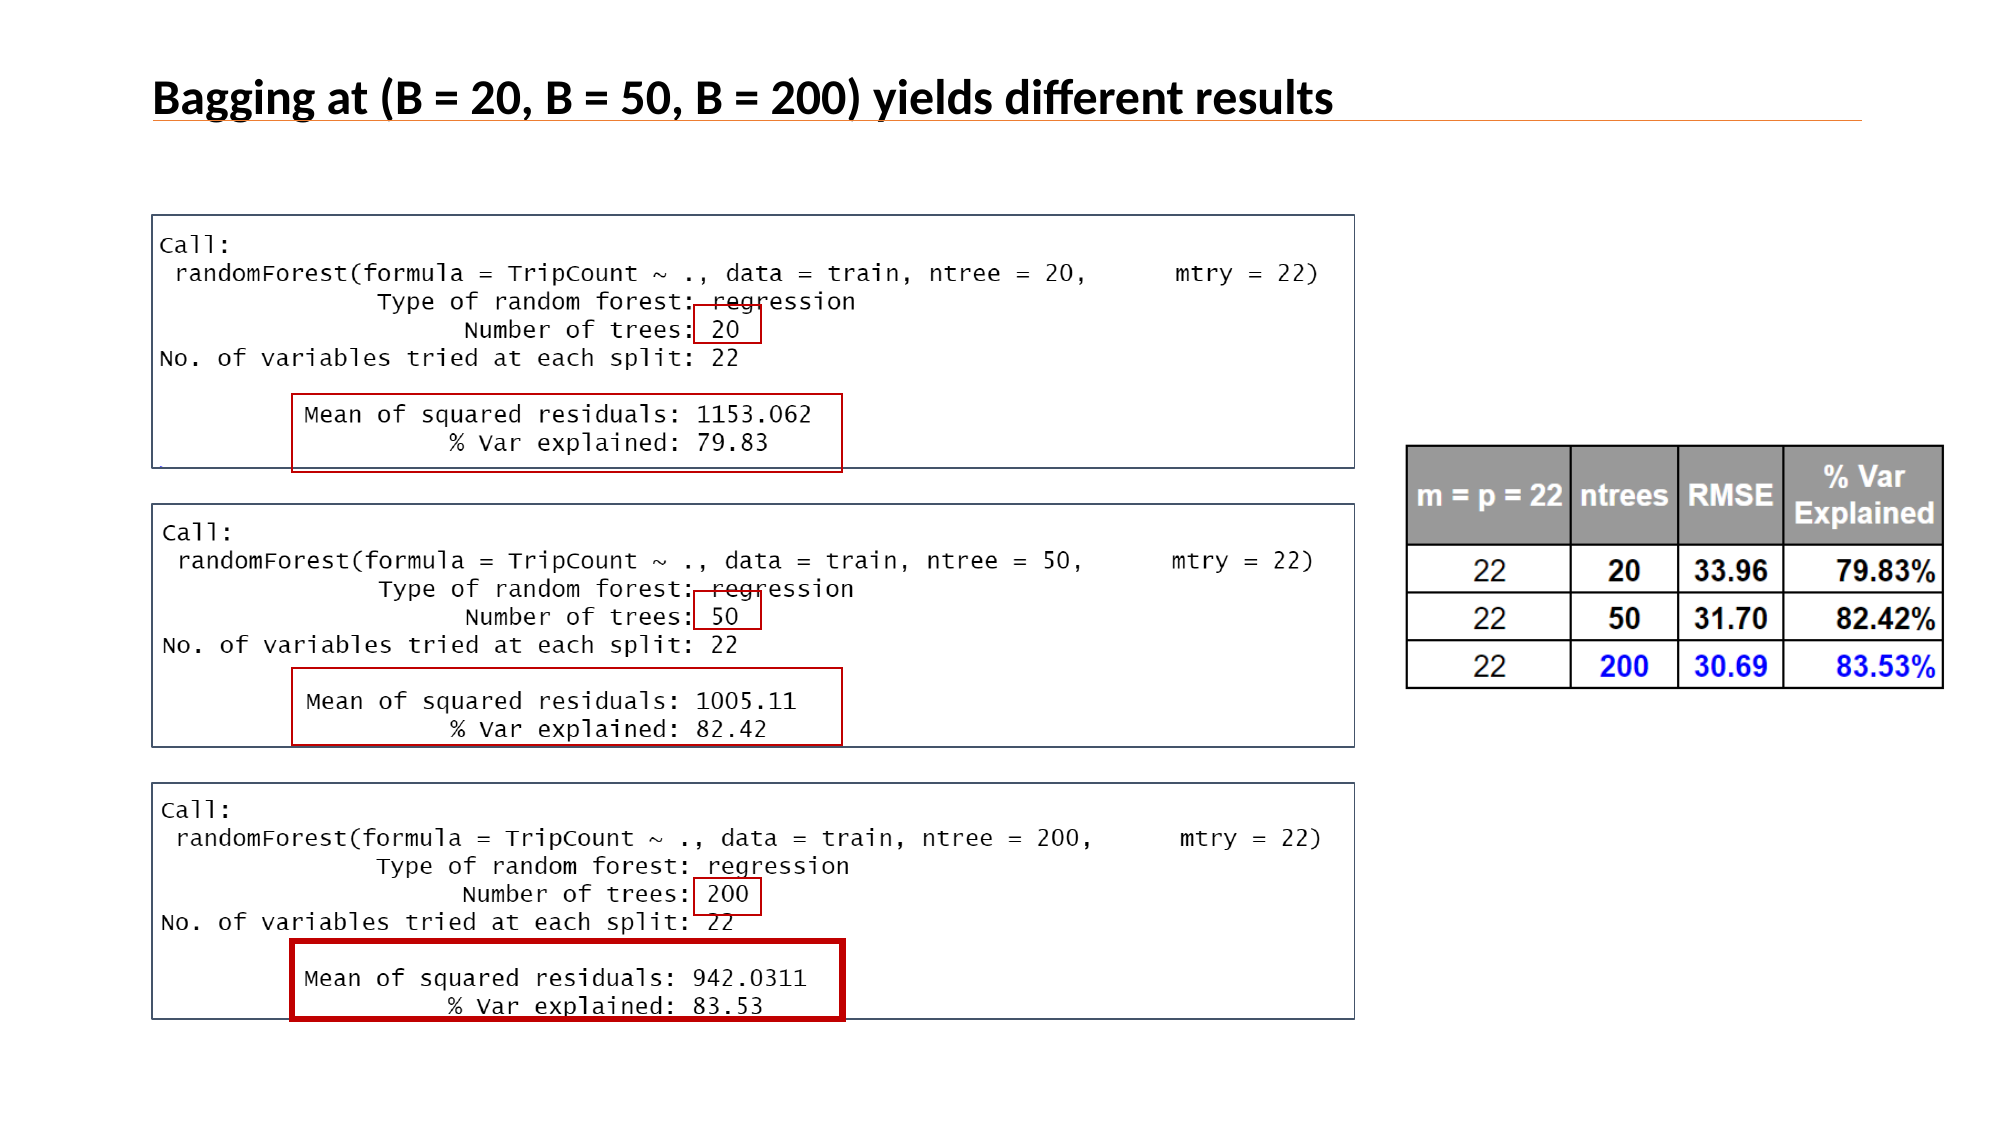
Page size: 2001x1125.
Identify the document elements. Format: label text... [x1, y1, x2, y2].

title Bagging at (B = 20, B = 50, B = 200) yields different results [137, 59, 1863, 138]
picture [152, 504, 1354, 747]
picture [152, 783, 1354, 1019]
picture [152, 215, 1354, 468]
picture [1388, 427, 1954, 698]
